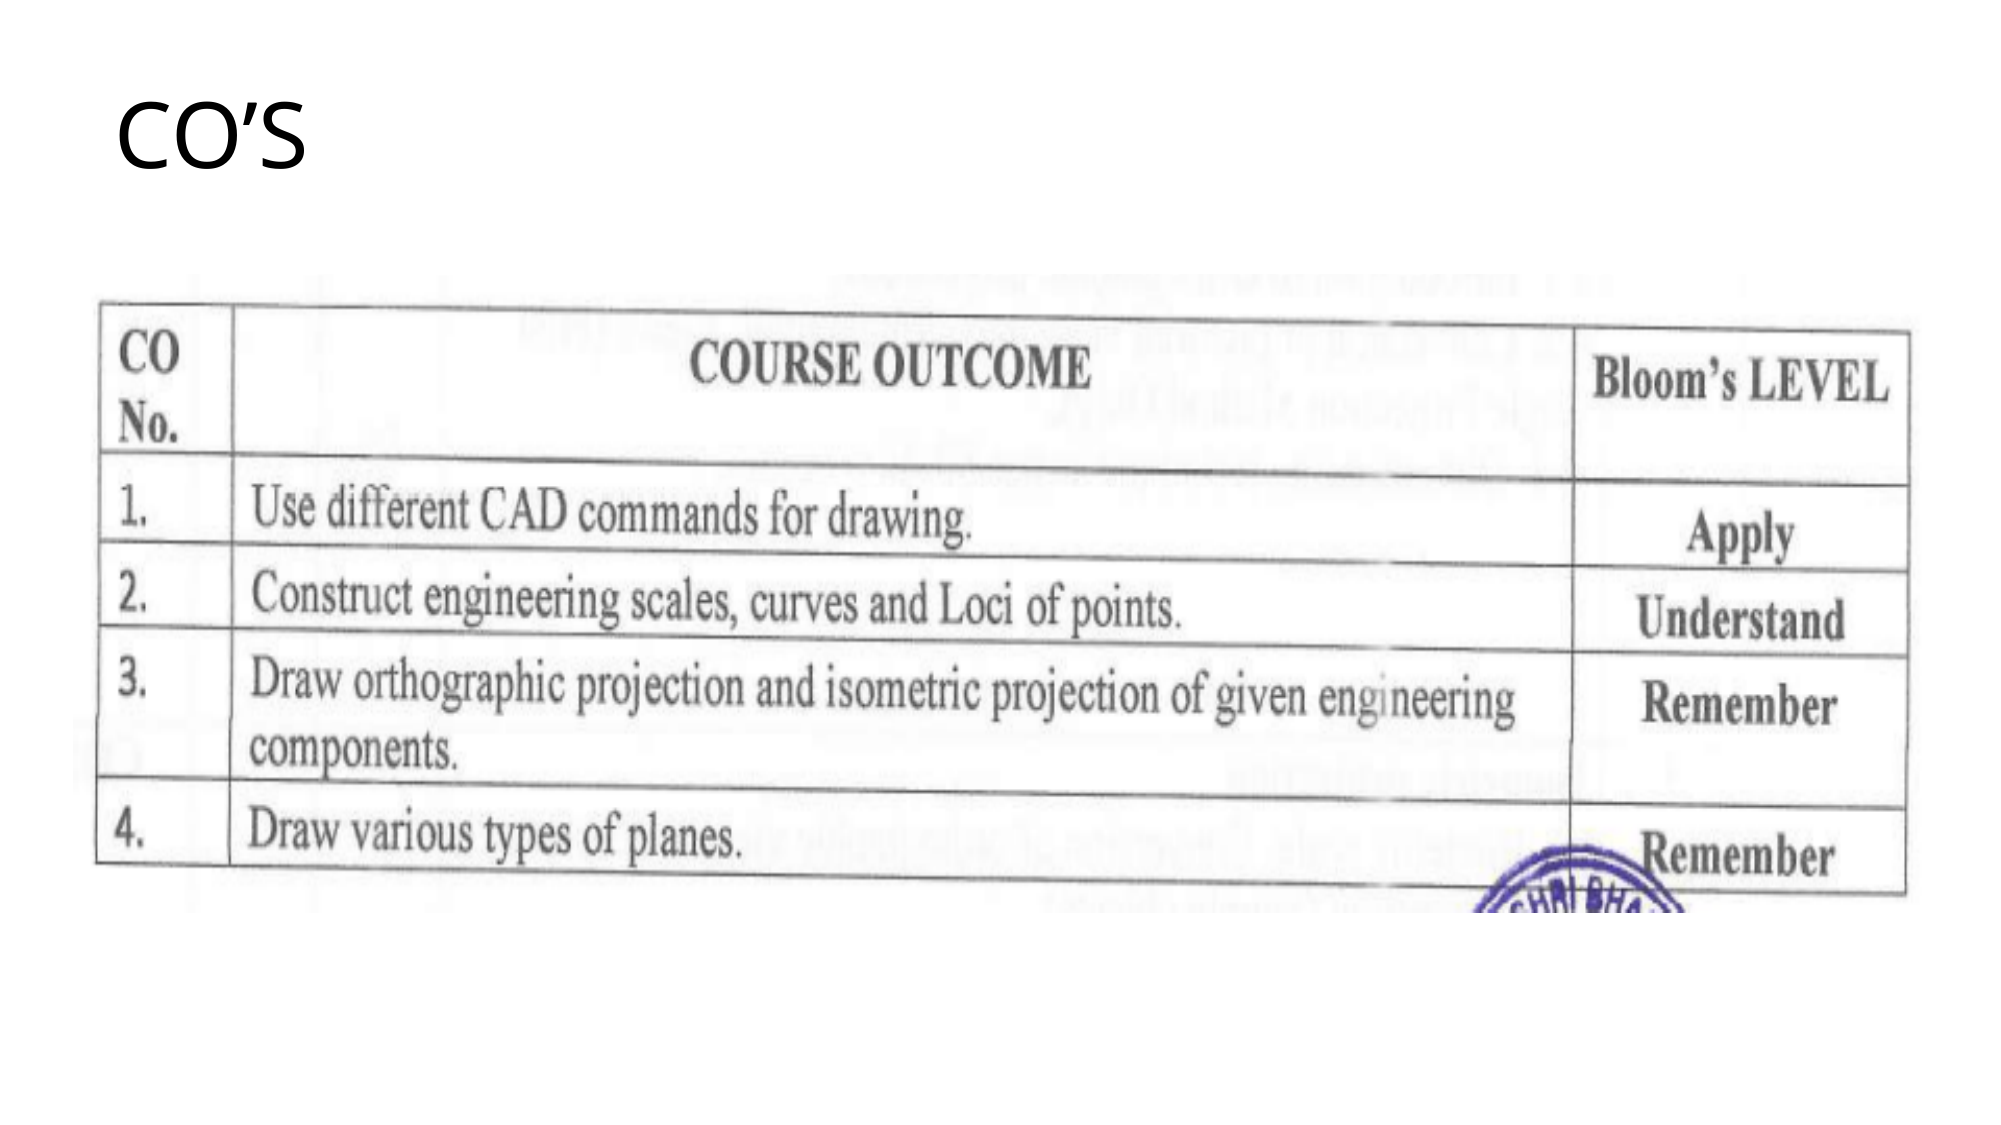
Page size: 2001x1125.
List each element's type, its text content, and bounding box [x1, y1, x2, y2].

picture [73, 274, 1926, 913]
title CO’S [99, 45, 1900, 233]
